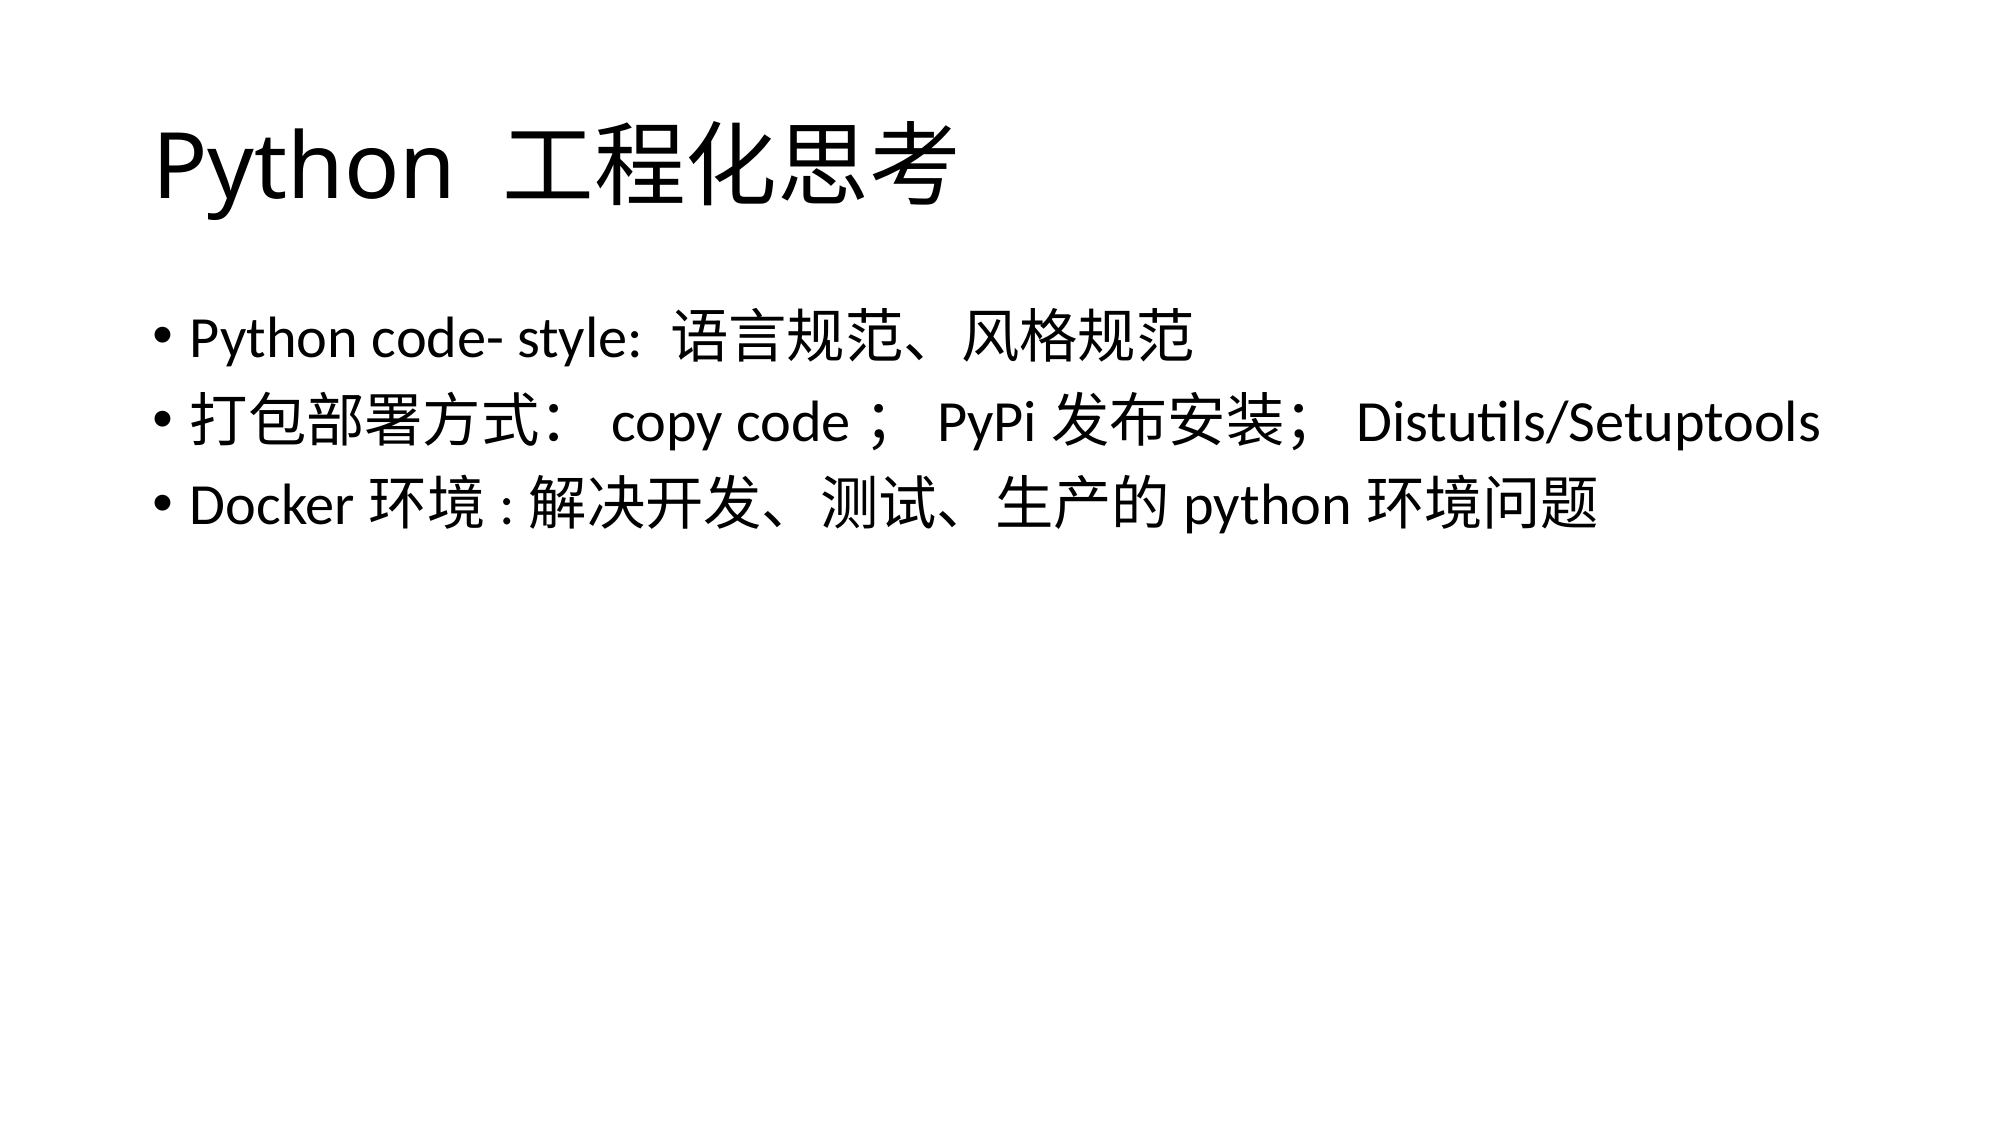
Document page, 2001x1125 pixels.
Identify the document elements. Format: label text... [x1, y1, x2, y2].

title Python 工程化思考 [137, 59, 1863, 278]
list Python code- style: 语言规范、风格规范 打包部署方式：copy code；PyPi发布安装；Distutils/Setuptools Docker环境:解决开发、测试、生产的python环境问题 [137, 299, 1863, 1014]
